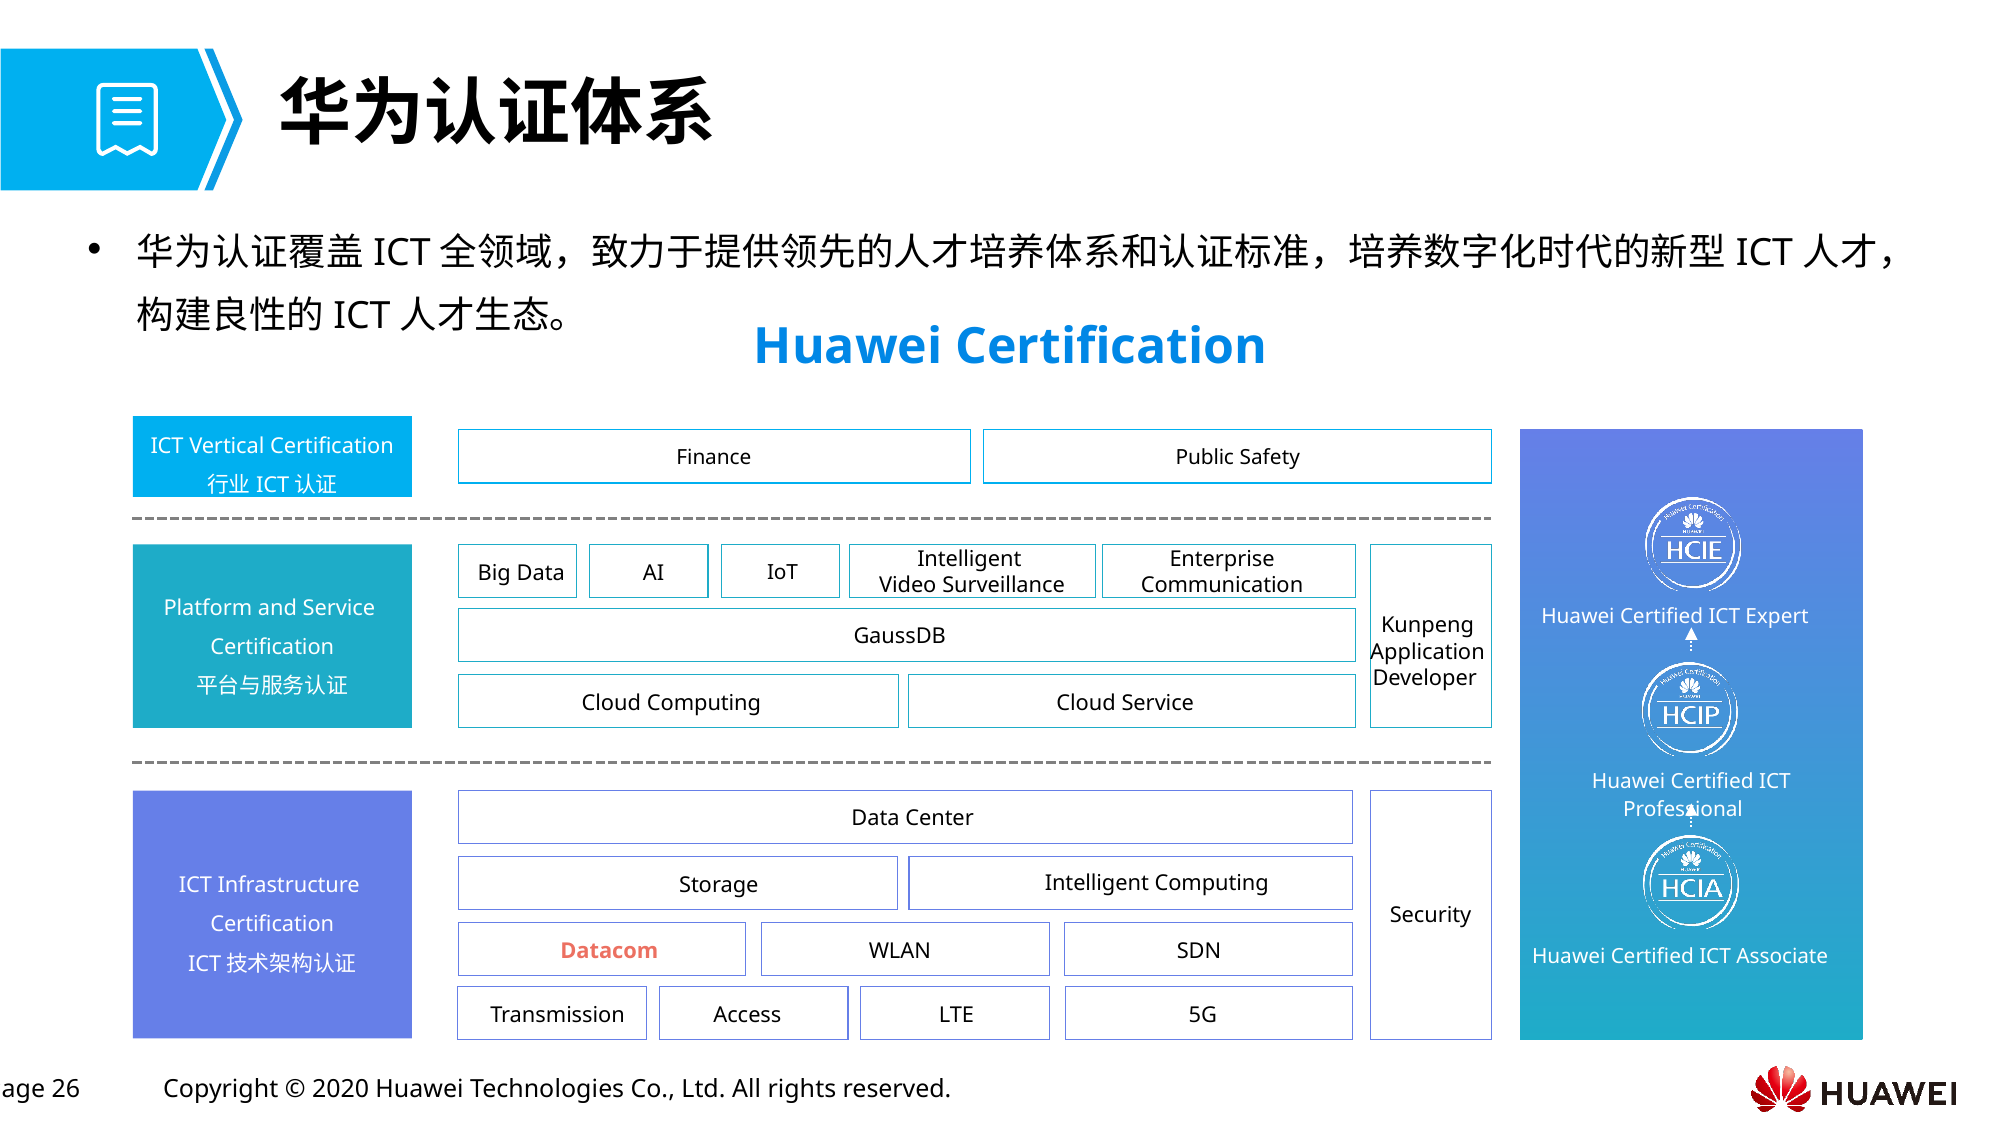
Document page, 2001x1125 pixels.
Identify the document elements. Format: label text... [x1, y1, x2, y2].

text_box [132, 305, 1866, 1040]
picture [1751, 1066, 1956, 1112]
list 华为认证覆盖ICT全领域，致力于提供领先的人才培养体系和认证标准，培养数字化时代的新型ICT人才，构建良性的ICT人才生态。 [73, 203, 1930, 972]
title 华为认证体系 [261, 67, 1875, 173]
